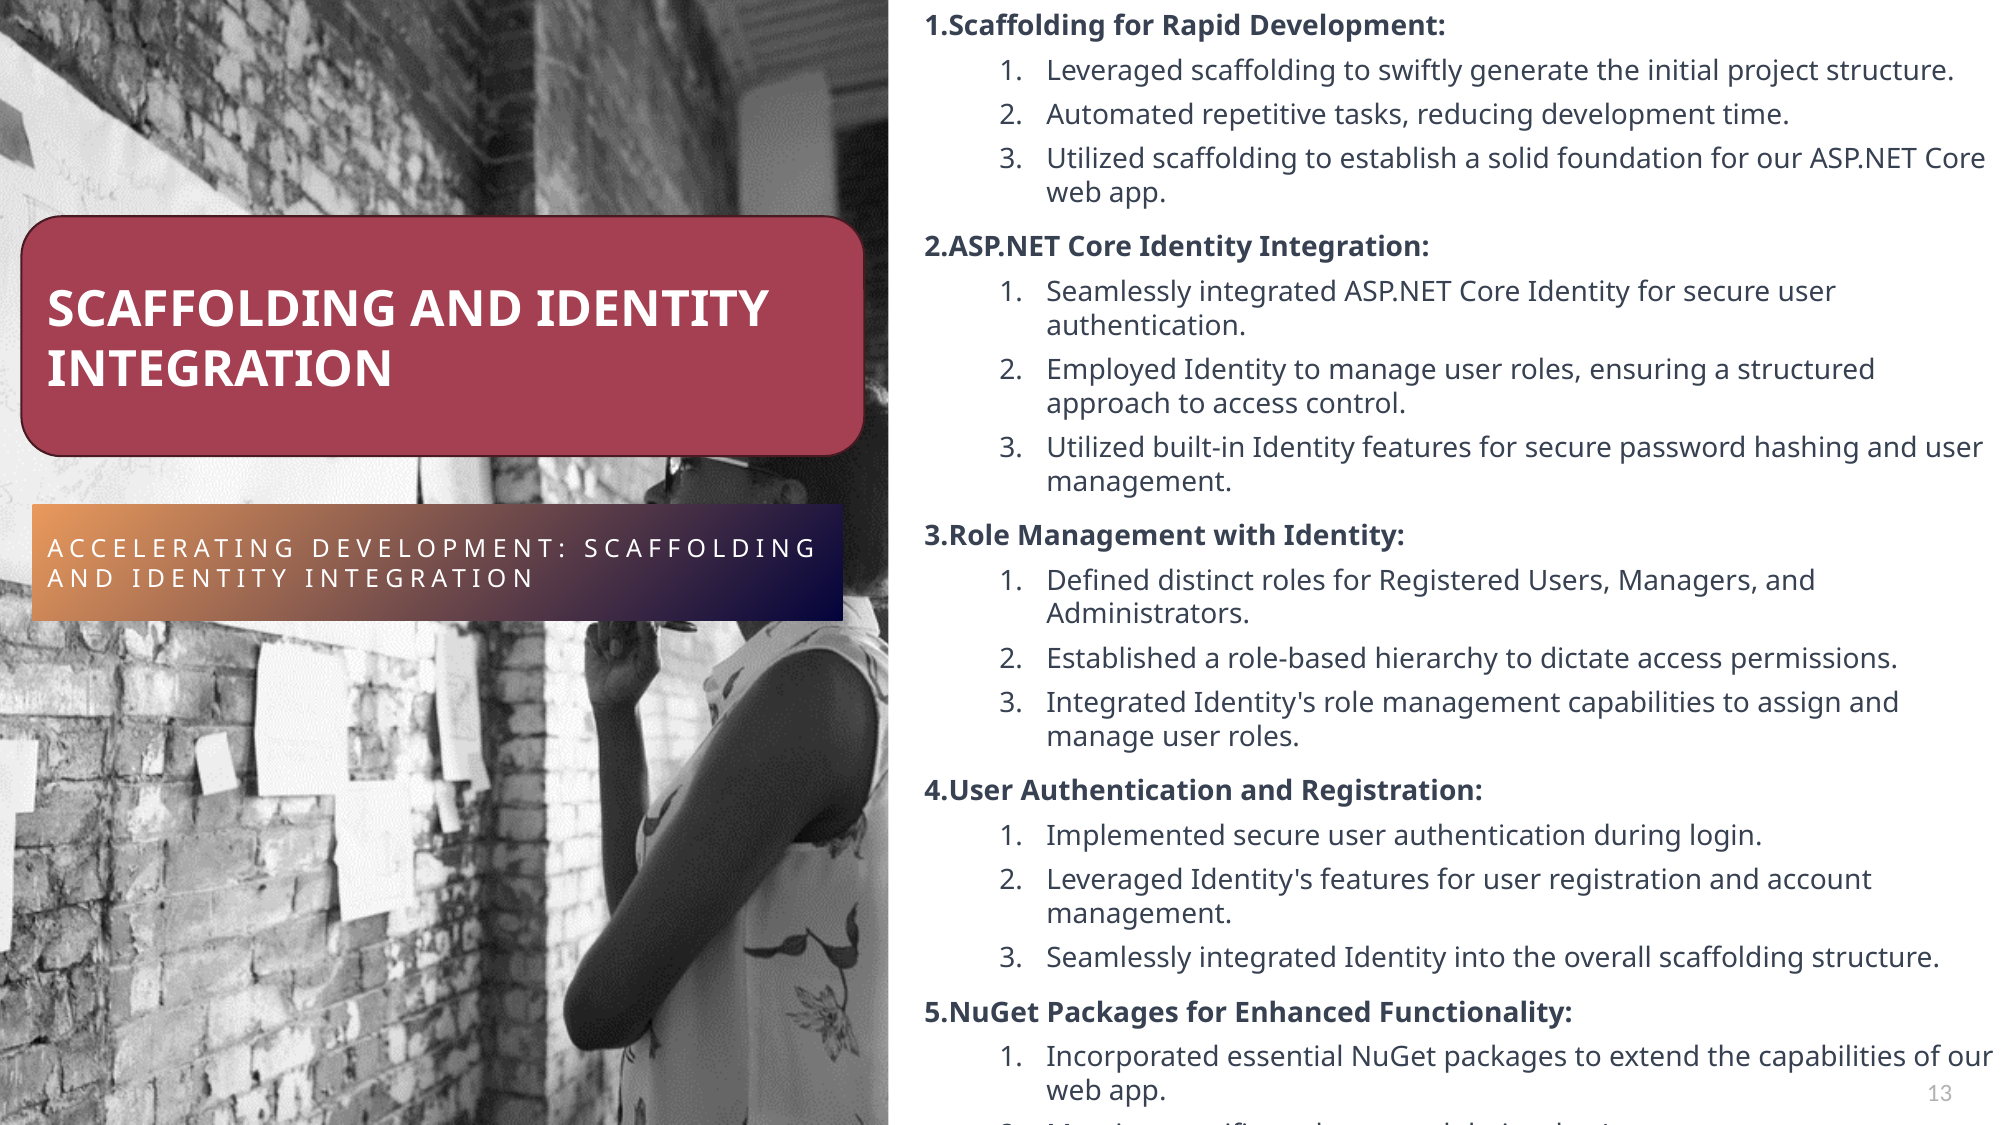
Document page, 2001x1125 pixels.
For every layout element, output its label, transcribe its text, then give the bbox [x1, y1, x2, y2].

list Scaffolding for Rapid Development: Leveraged scaffolding to swiftly generate the initial project structure. Automated repetitive tasks, reducing development time. Utilized scaffolding to establish a solid foundation for our ASP.NET Core web app. ASP.NET Core Identity Integration: Seamlessly integrated ASP.NET Core Identity for secure user authentication. Employed Identity to manage user roles, ensuring a structured approach to access control. Utilized built-in Identity features for secure password hashing and user management. Role Management with Identity: Defined distinct roles for Registered Users, Managers, and Administrators. Established a role-based hierarchy to dictate access permissions. Integrated Identity's role management capabilities to assign and manage user roles. User Authentication and Registration: Implemented secure user authentication during login. Leveraged Identity's features for user registration and account management. Seamlessly integrated Identity into the overall scaffolding structure. NuGet Packages for Enhanced Functionality: Incorporated essential NuGet packages to extend the capabilities of our web app. Mention specific packages and their roles (e.g., Microsoft.AspNetCore.Mvc, Microsoft.EntityFrameworkCore, etc.). Leveraged these packages to enhance functionality, security, and overall project efficiency. [909, 0, 2000, 1125]
slide_number 13 [1894, 1061, 1968, 1121]
picture [0, 0, 889, 1125]
